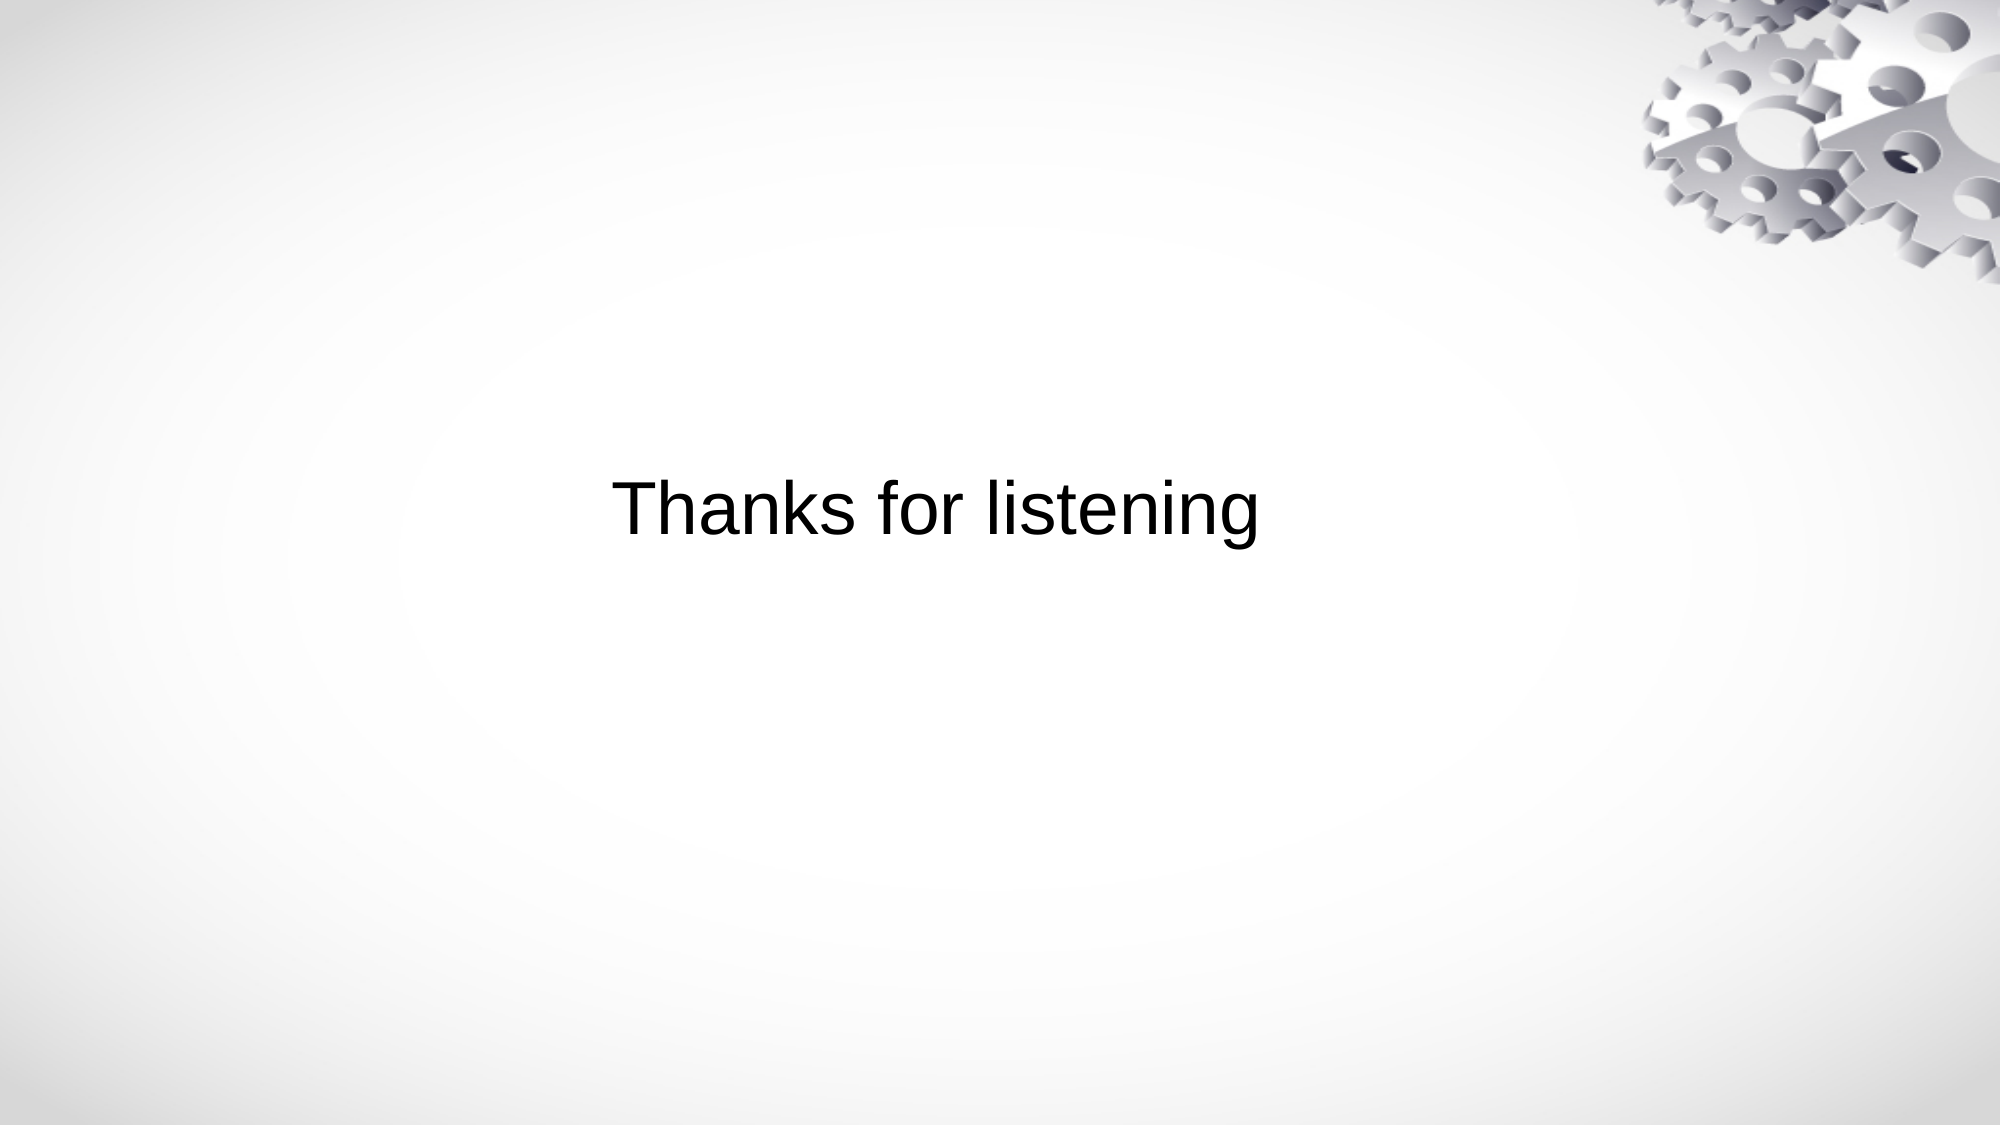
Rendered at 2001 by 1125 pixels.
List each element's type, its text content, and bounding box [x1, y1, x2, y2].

picture [0, 0, 2000, 1125]
title Thanks for listening [596, 456, 1413, 554]
